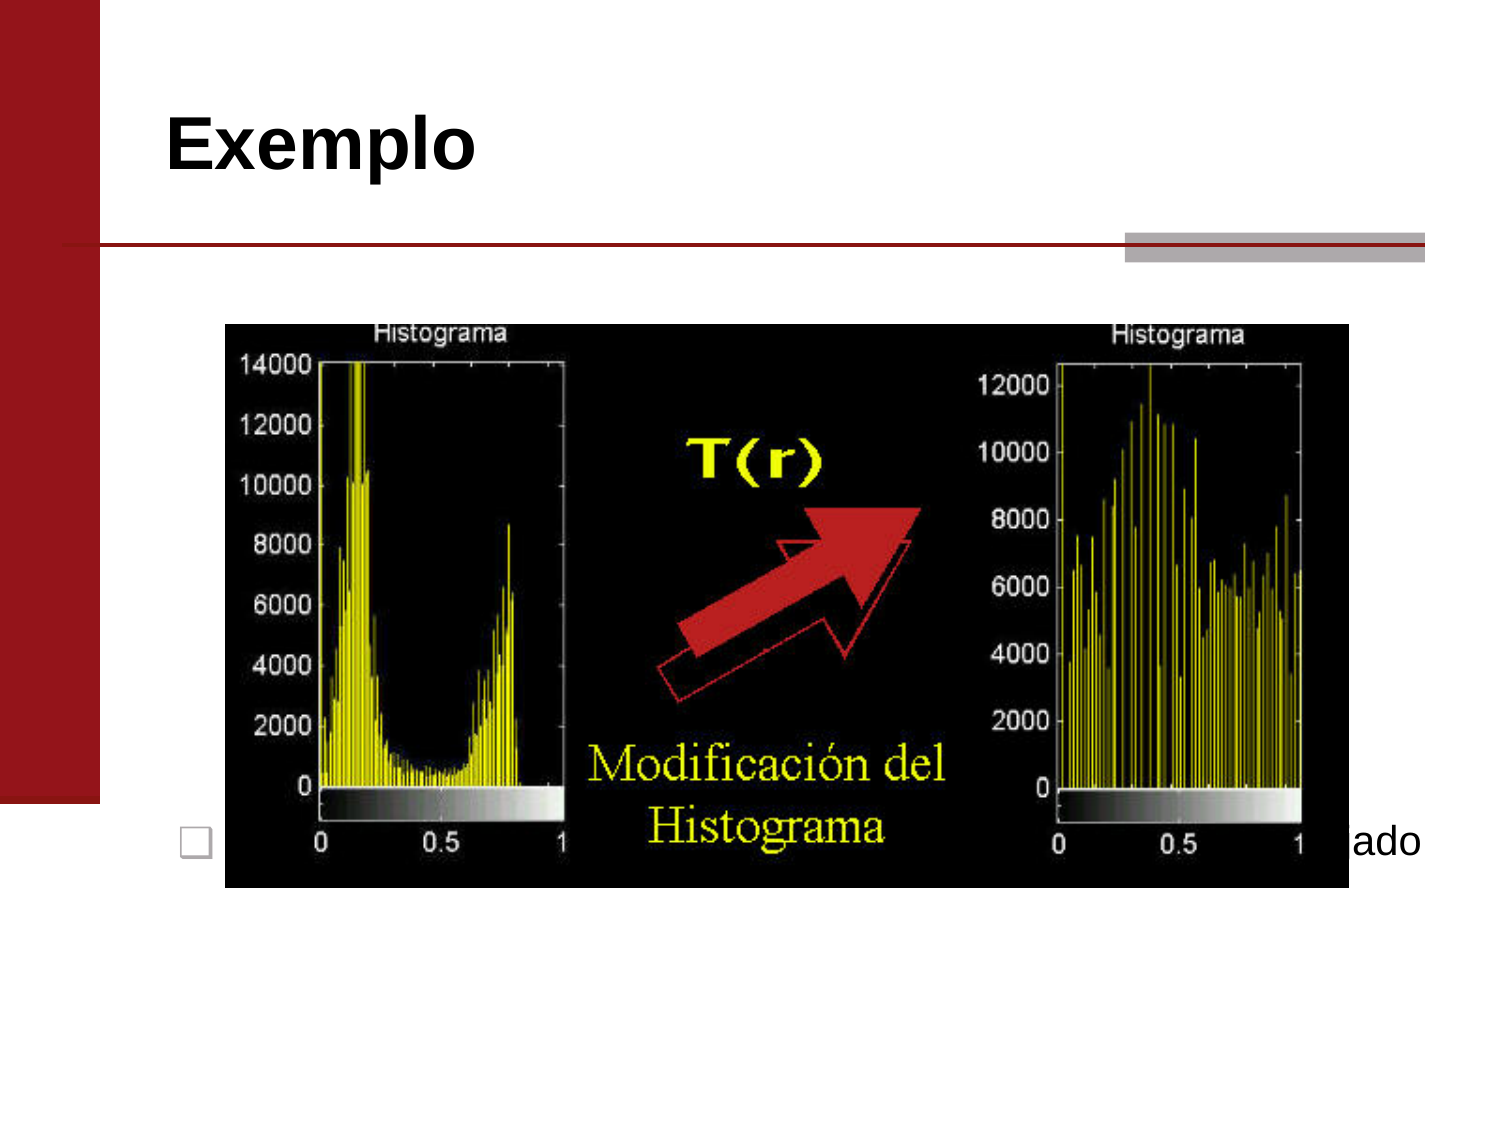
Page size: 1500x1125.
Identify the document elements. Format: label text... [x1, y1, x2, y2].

list Mapeia-se o tom de cinza original para outro intervalo desejado [162, 331, 1469, 1075]
picture [224, 324, 1349, 888]
title Exemplo [150, 45, 1425, 234]
